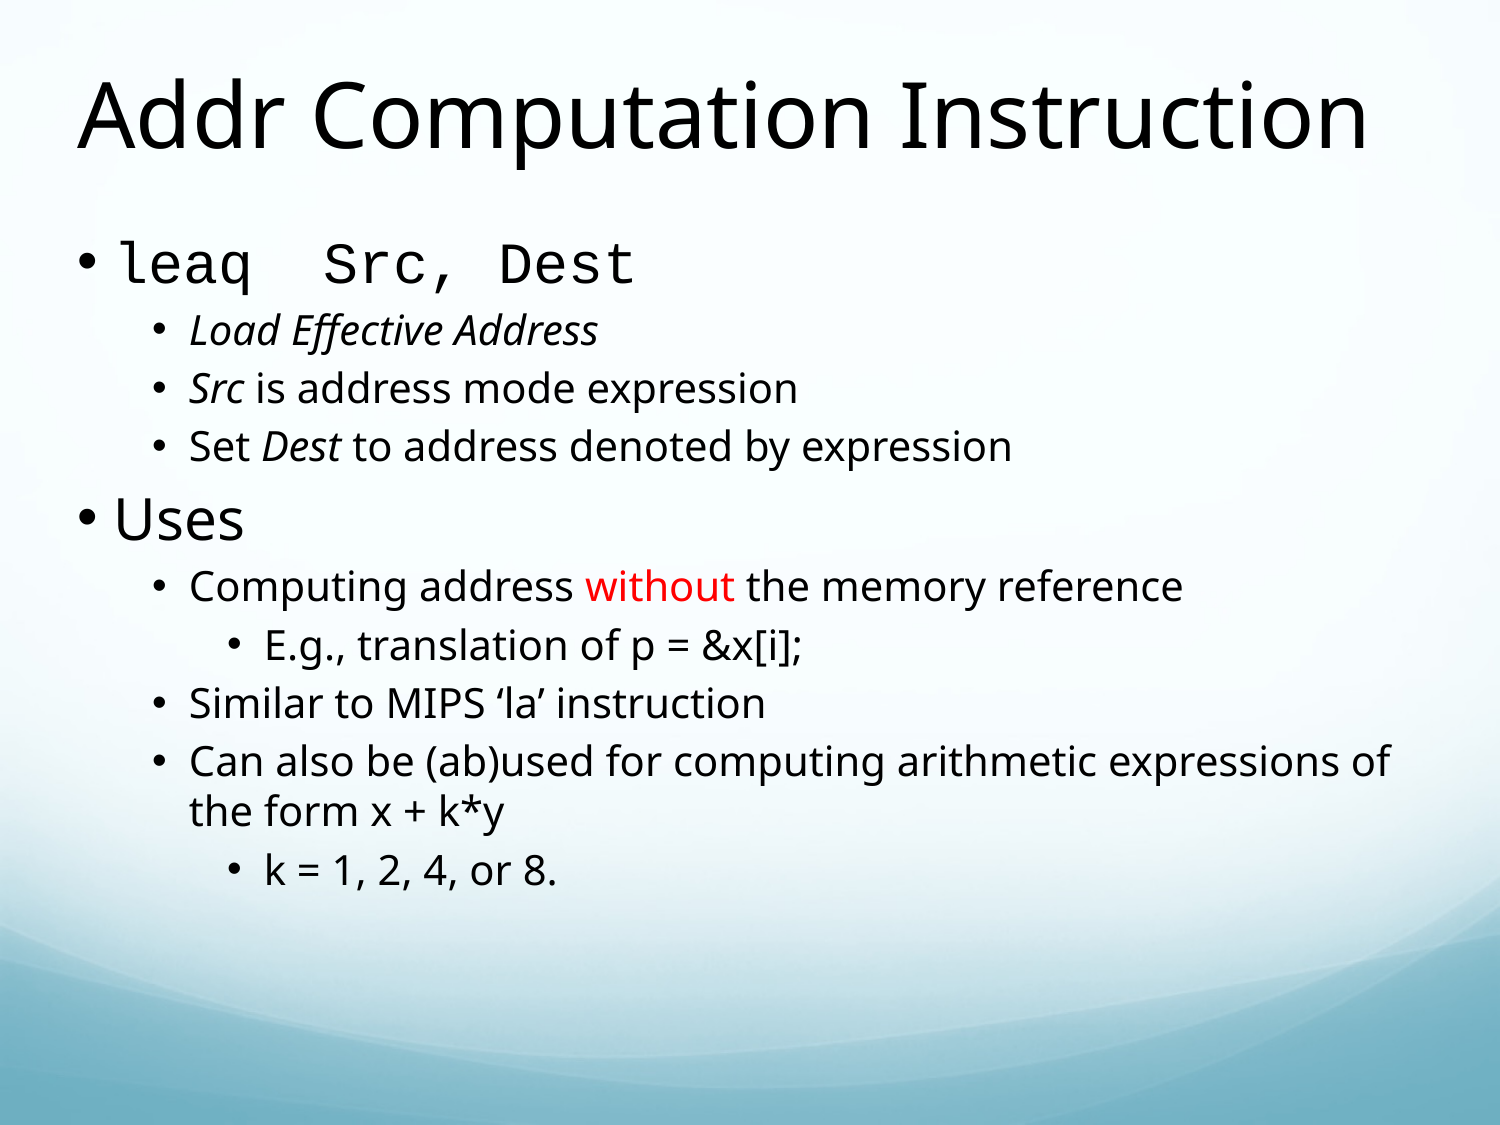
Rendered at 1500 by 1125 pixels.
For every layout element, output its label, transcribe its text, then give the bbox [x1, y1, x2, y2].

picture [0, 0, 1500, 1125]
text_box leaq Src, Dest Load Effective Address Src is address mode expression Set Dest to address denoted by expression Uses Computing address without the memory reference E.g., translation of p = &x[i]; Similar to MIPS ‘la’ instruction Can also be (ab)used for computing arithmetic expressions of the form x + k*y k = 1, 2, 4, or 8. [62, 217, 1426, 975]
text_box Addr Computation Instruction [62, 49, 1475, 144]
